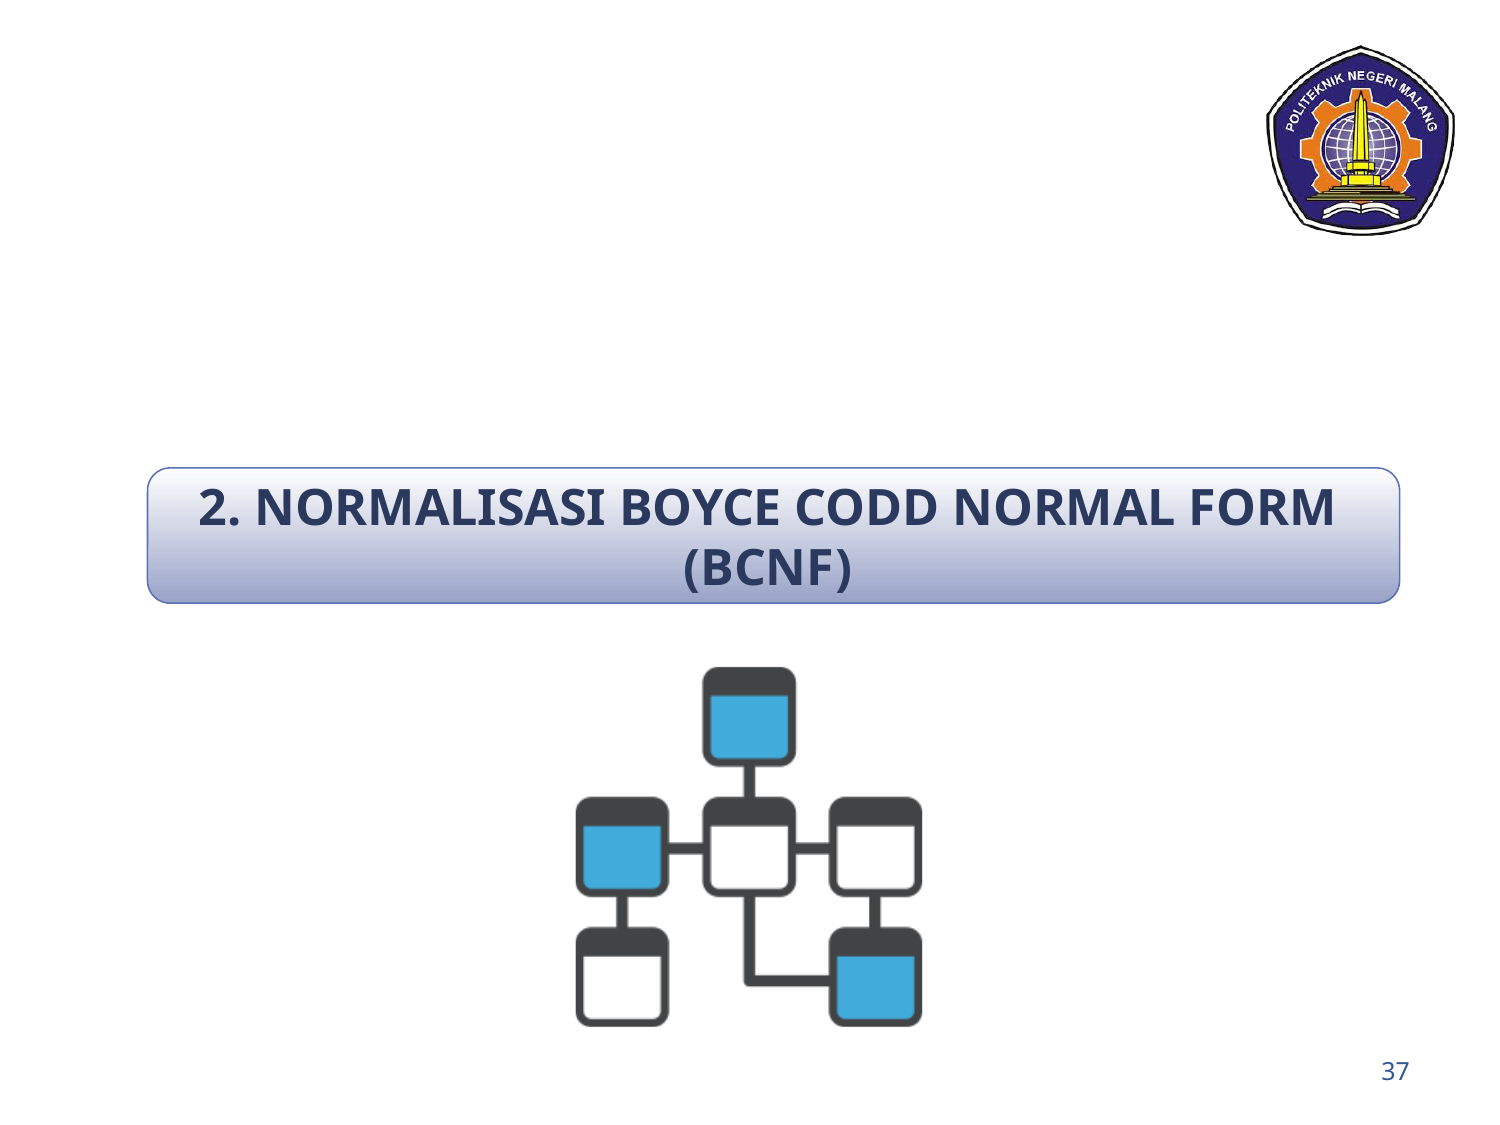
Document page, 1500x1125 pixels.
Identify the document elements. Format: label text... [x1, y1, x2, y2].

text_box [1388, 469, 1401, 602]
picture [1266, 45, 1455, 236]
slide_number 37 [1074, 1042, 1425, 1103]
picture [556, 664, 944, 1043]
title 2. normalisasi boyce codd normal form (BCNF) [147, 468, 1388, 604]
